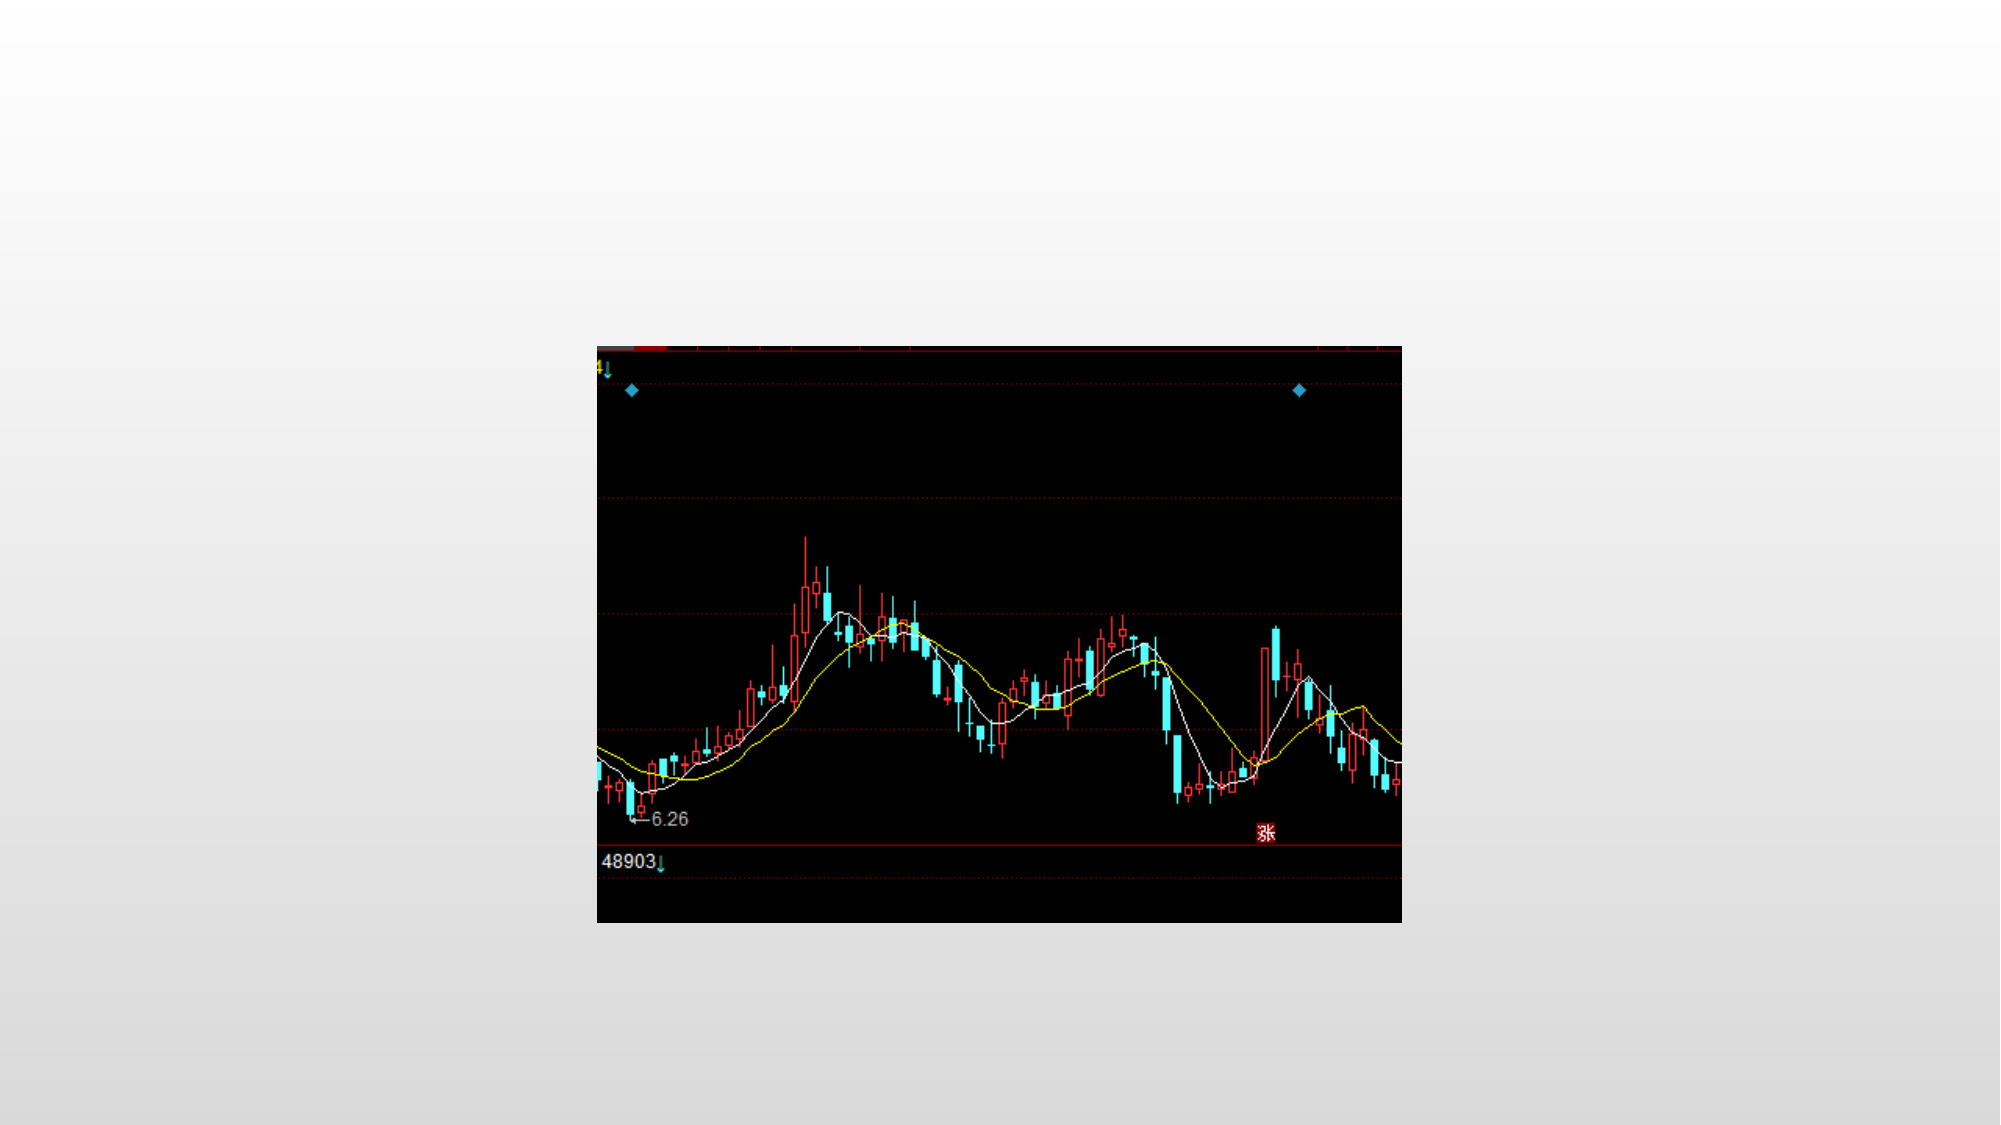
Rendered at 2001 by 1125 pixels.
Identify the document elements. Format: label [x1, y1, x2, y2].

list [597, 346, 1402, 924]
